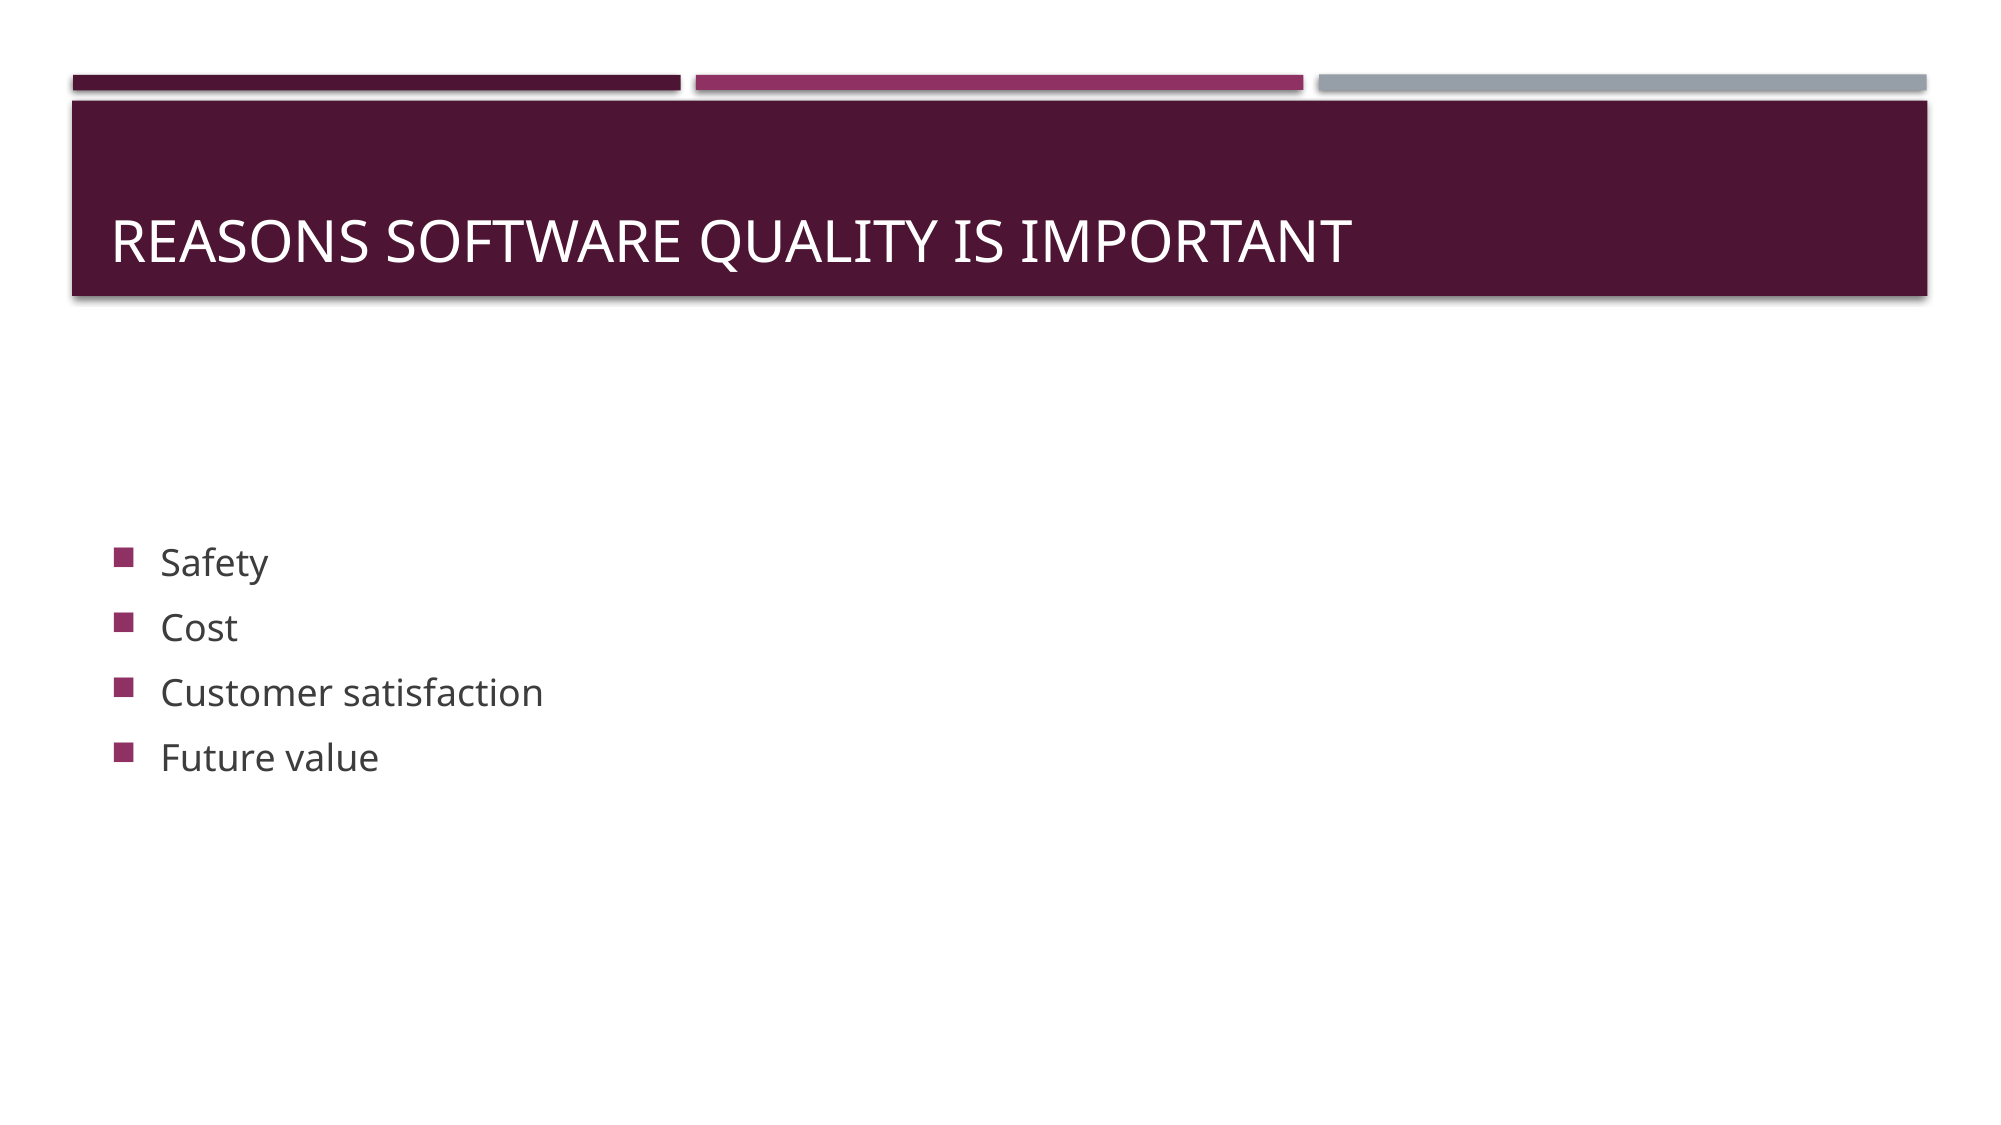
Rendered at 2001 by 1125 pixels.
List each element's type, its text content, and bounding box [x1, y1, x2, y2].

list Safety Cost Customer satisfaction Future value [95, 357, 1905, 962]
title Reasons Software Quality is Important [95, 115, 1905, 282]
